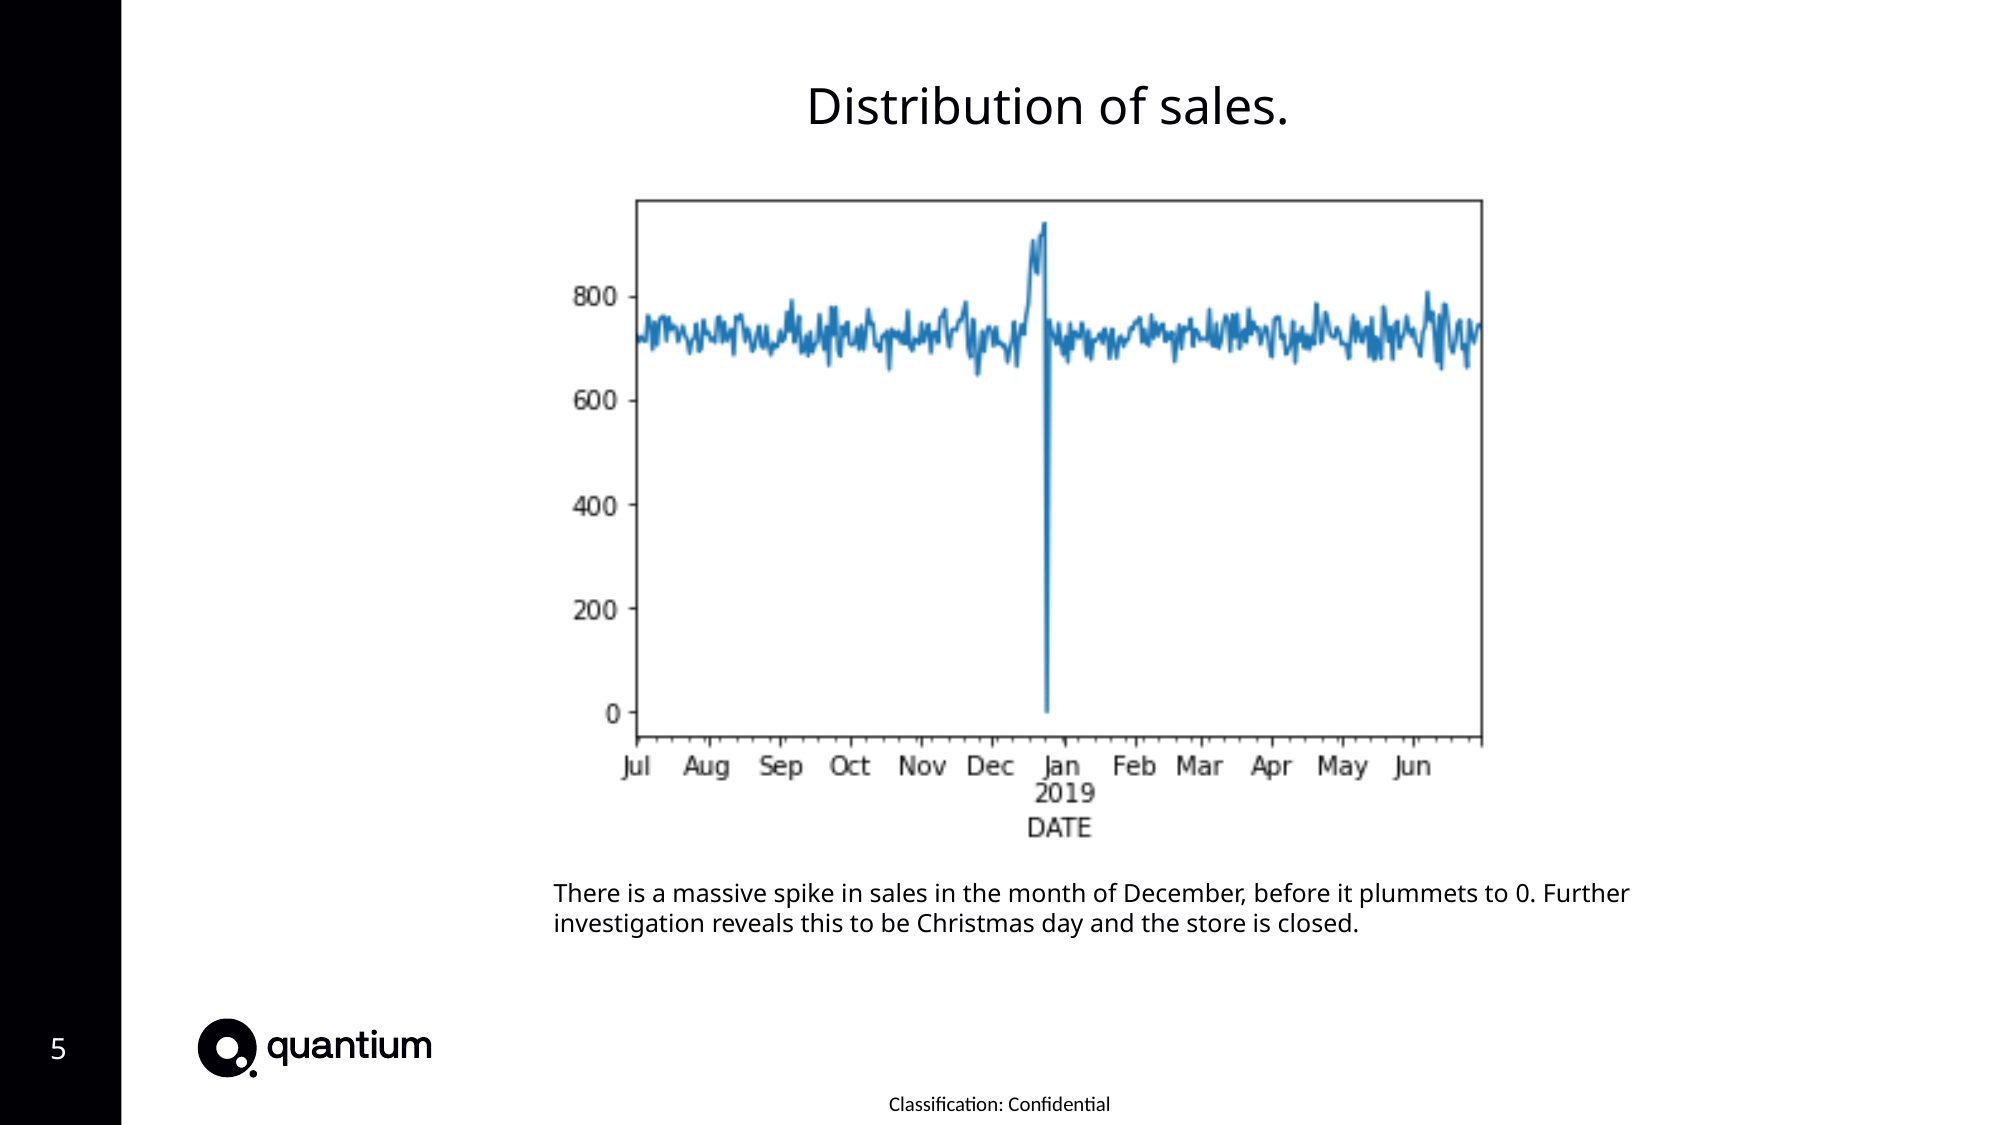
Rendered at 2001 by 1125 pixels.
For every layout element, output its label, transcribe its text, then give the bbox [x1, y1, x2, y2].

text_box There is a massive spike in sales in the month of December, before it plummets to 0. Further investigation reveals this to be Christmas day and the store is closed. [553, 877, 1615, 1028]
picture [553, 183, 1499, 860]
list Distribution of sales. [196, 74, 1916, 210]
